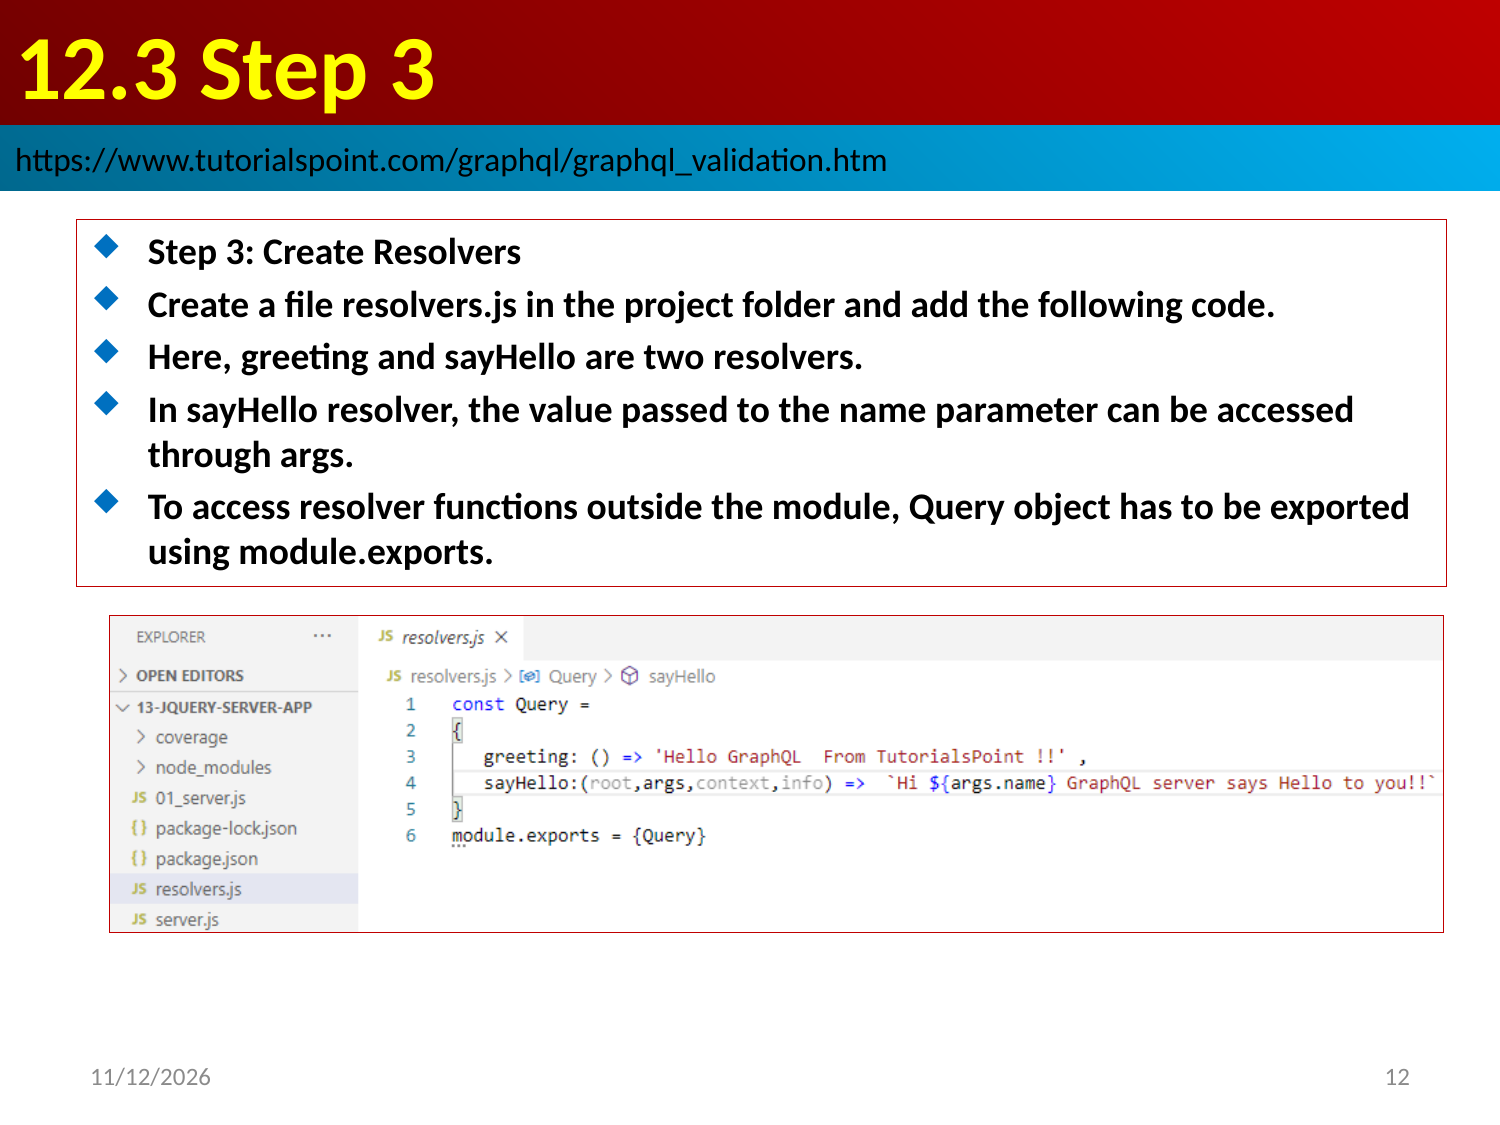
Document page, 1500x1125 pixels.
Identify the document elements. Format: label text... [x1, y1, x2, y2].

title 12.3 Step 3 [0, 0, 1500, 125]
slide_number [75, 1042, 425, 1109]
picture [108, 615, 1445, 933]
subtitle Step 3: Create Resolvers Create a file resolvers.js in the project folder and add the following code. Here, greeting and sayHello are two resolvers. In sayHello resolver, the value passed to the name parameter can be accessed through args. To access resolver functions outside the module, Query object has to be exported using module.exports. [76, 219, 1447, 587]
text_box https://www.tutorialspoint.com/graphql/graphql_validation.htm [0, 125, 1500, 191]
slide_number 12 [1074, 1042, 1425, 1109]
